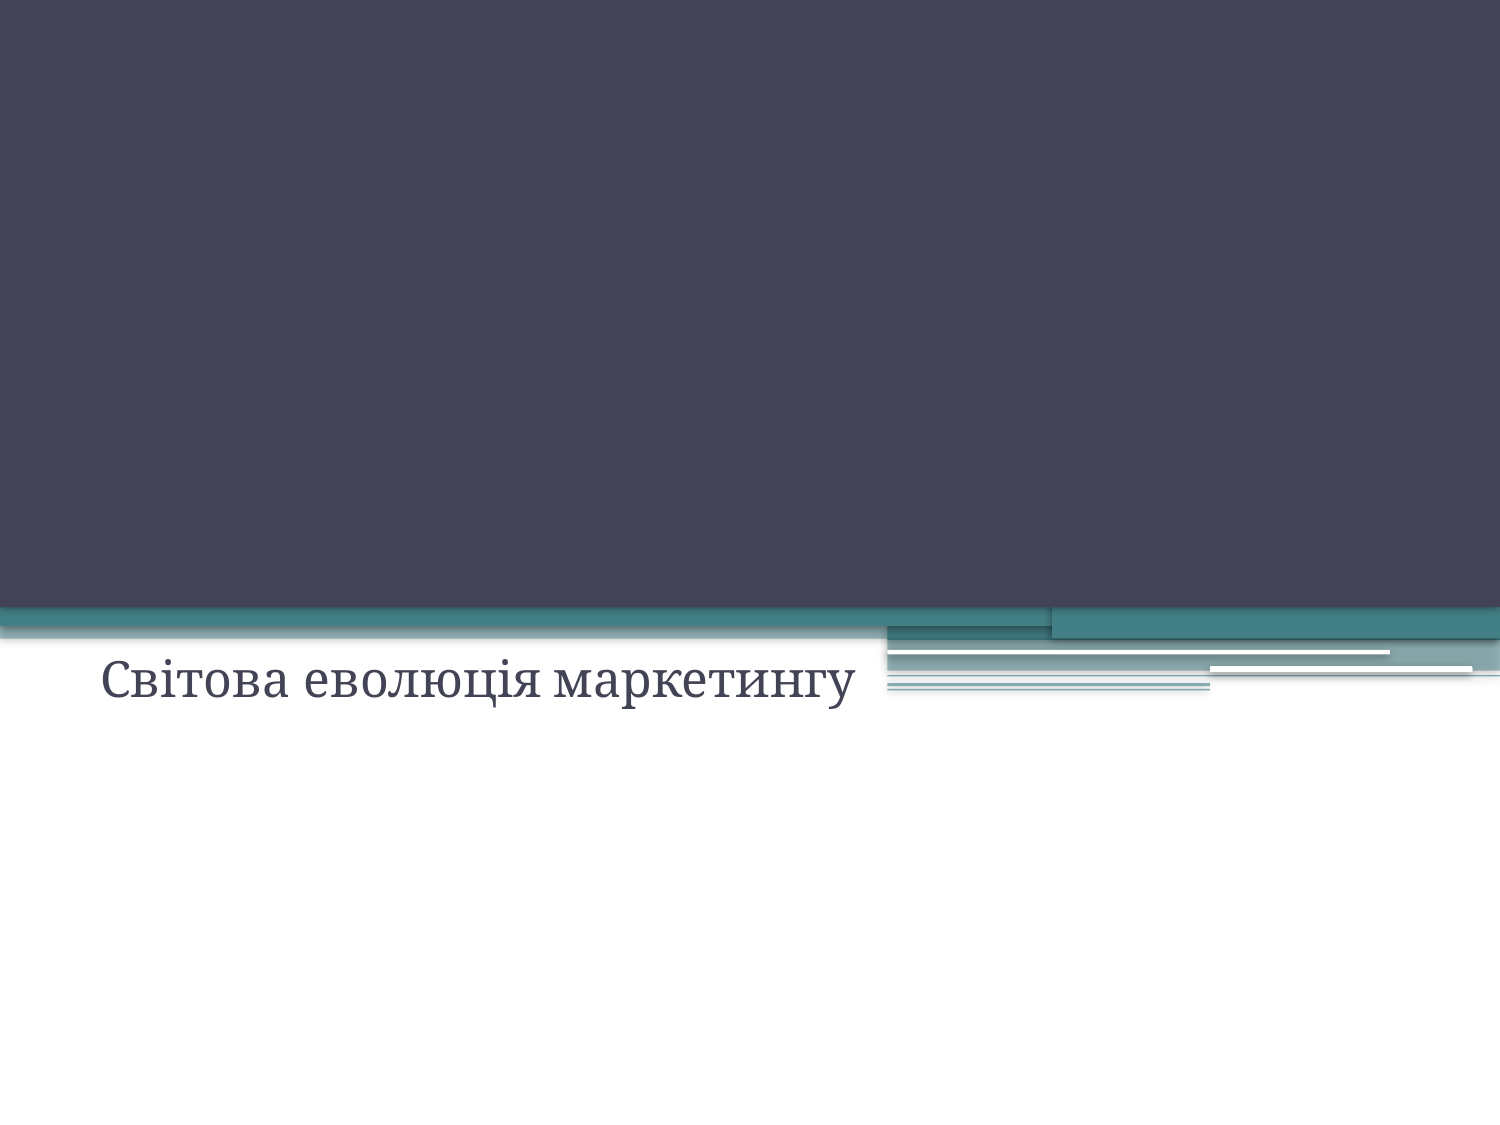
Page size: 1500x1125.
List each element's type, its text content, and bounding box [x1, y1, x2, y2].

subtitle Світова еволюція маркетингу [75, 639, 888, 928]
